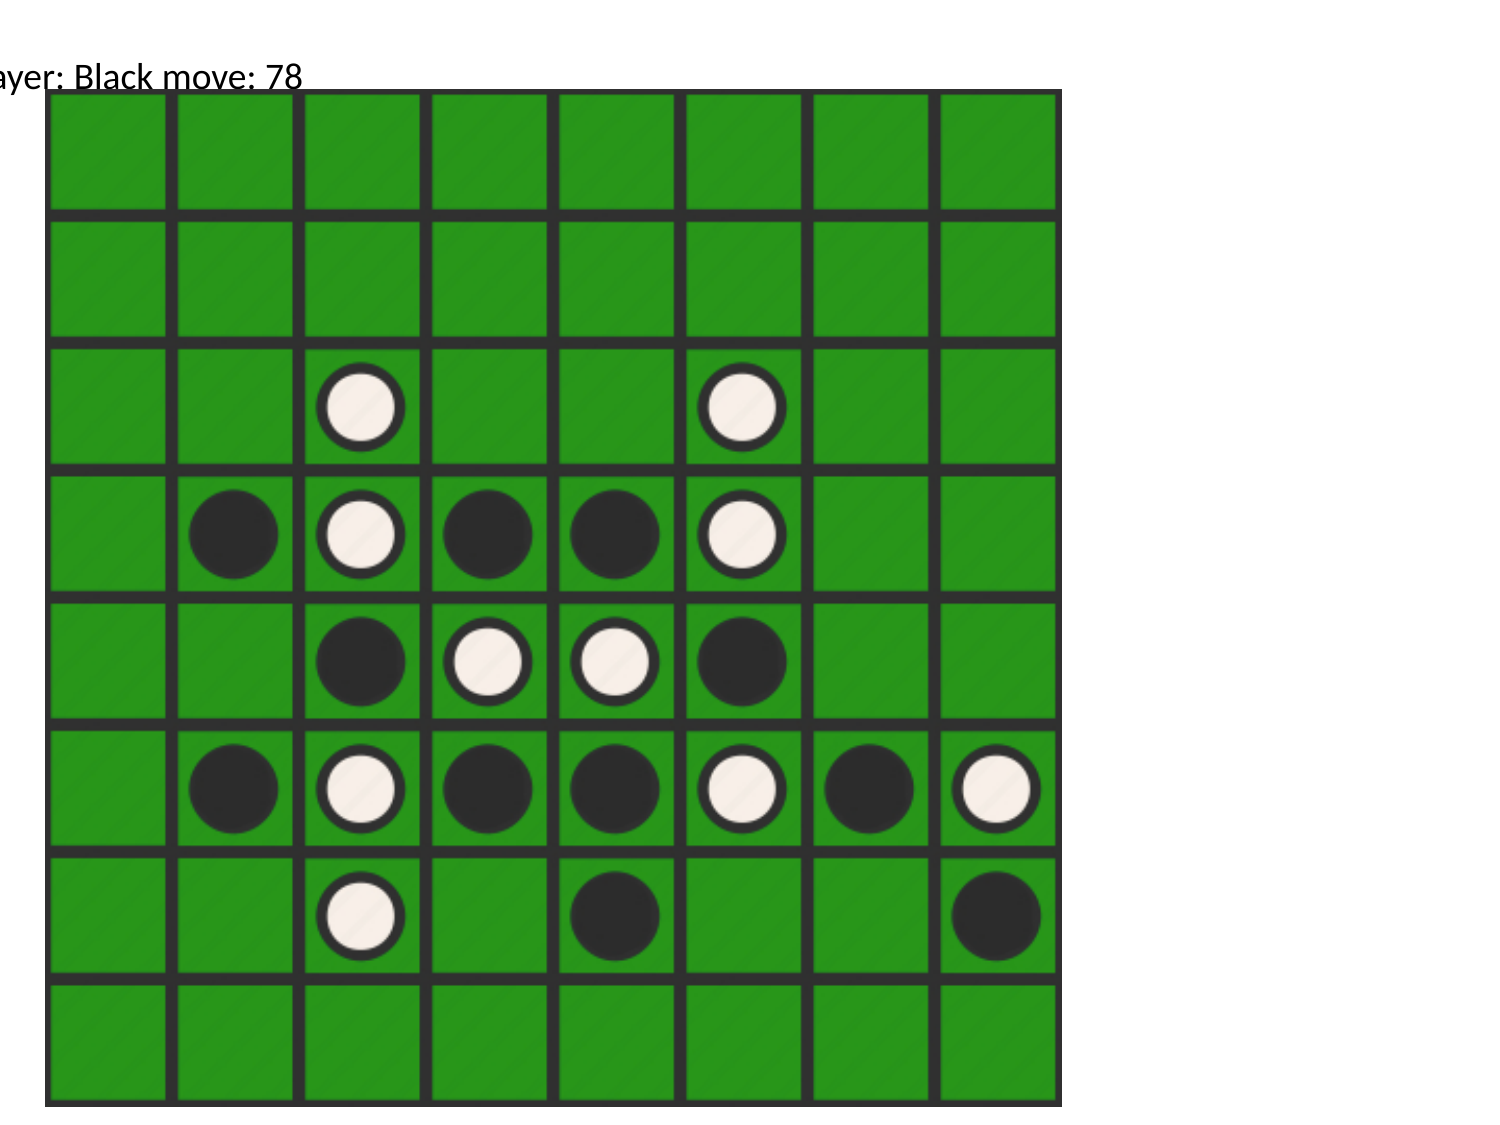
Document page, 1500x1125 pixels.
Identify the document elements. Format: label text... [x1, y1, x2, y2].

picture [44, 89, 1062, 1107]
text_box turn: 17 player: Black move: 78 [0, 44, 319, 105]
